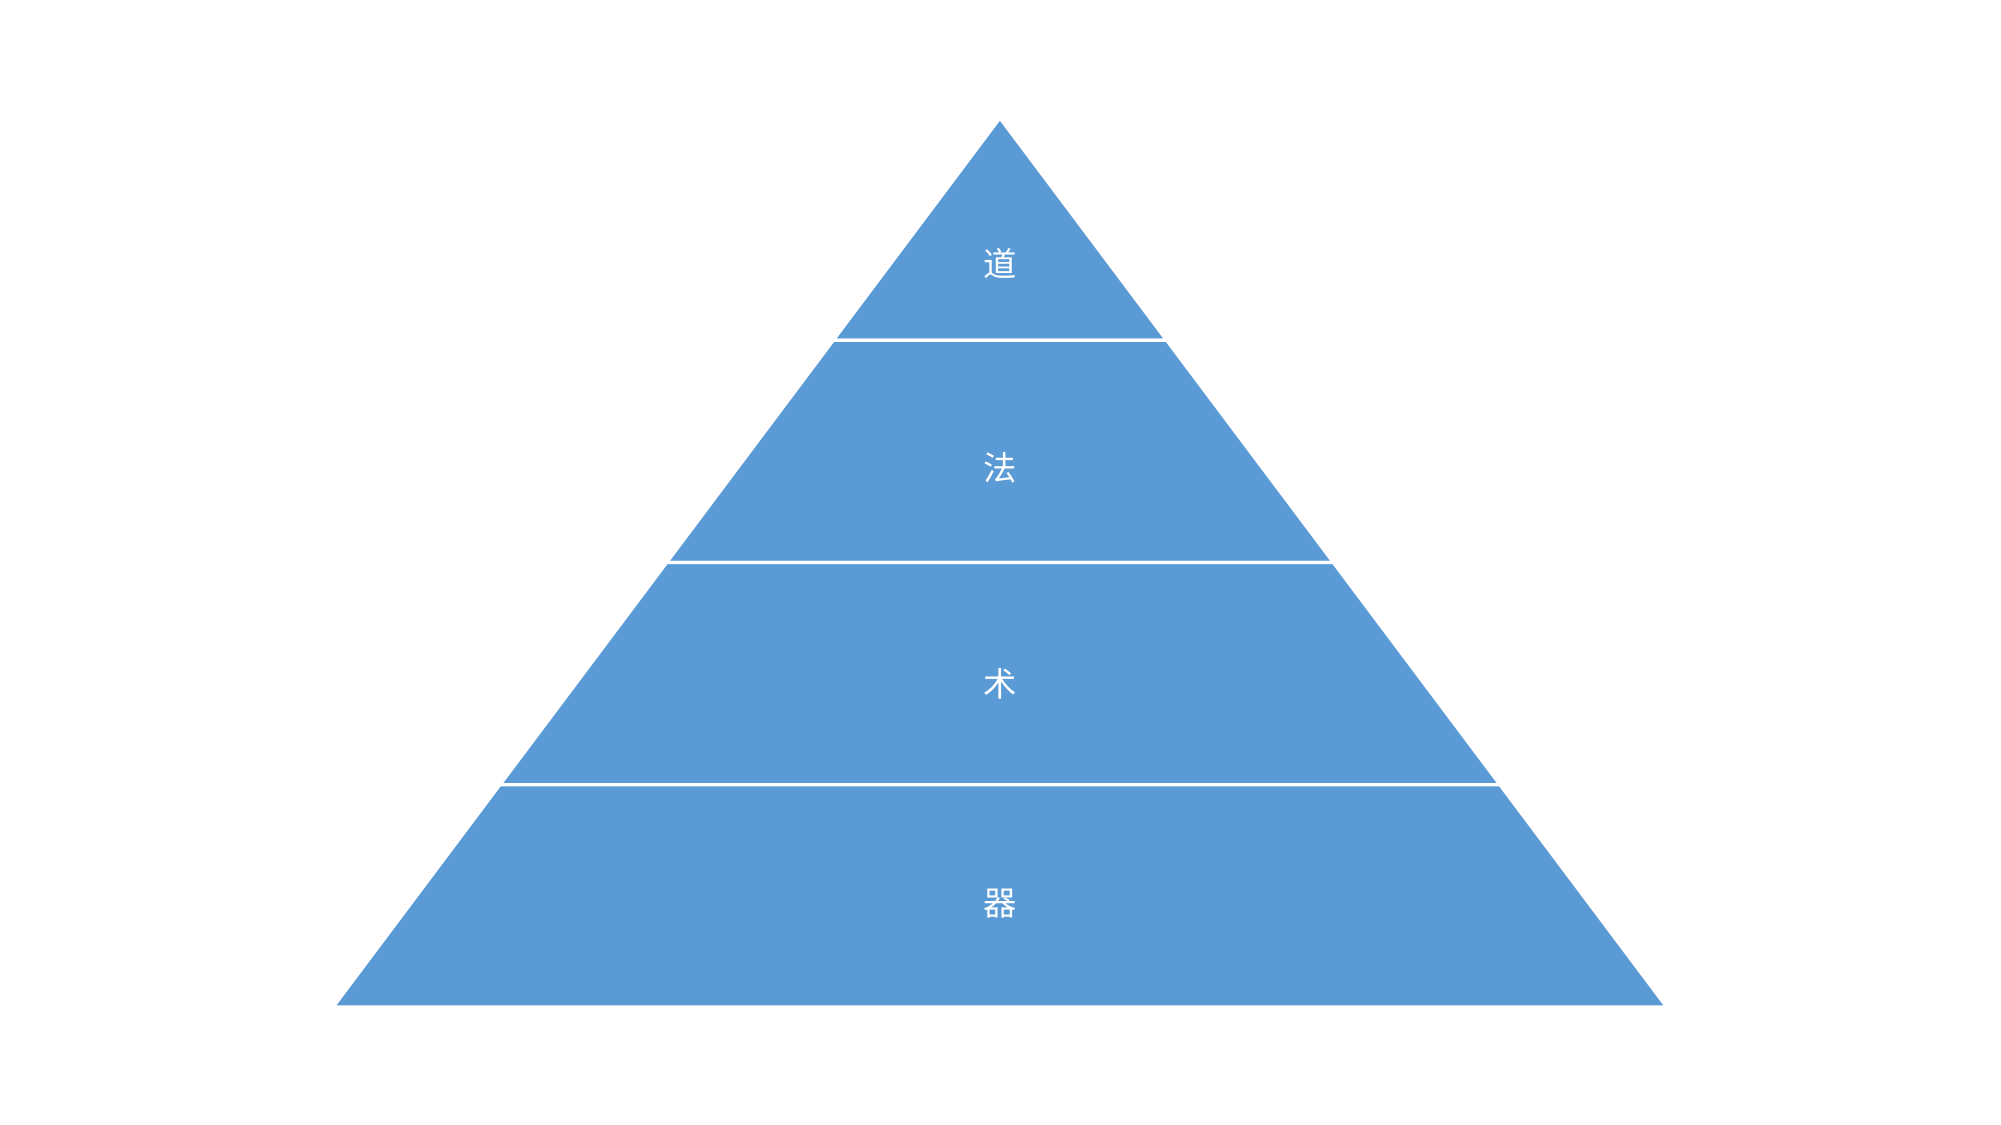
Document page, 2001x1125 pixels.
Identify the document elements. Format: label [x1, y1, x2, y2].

text_box [333, 117, 1667, 1007]
